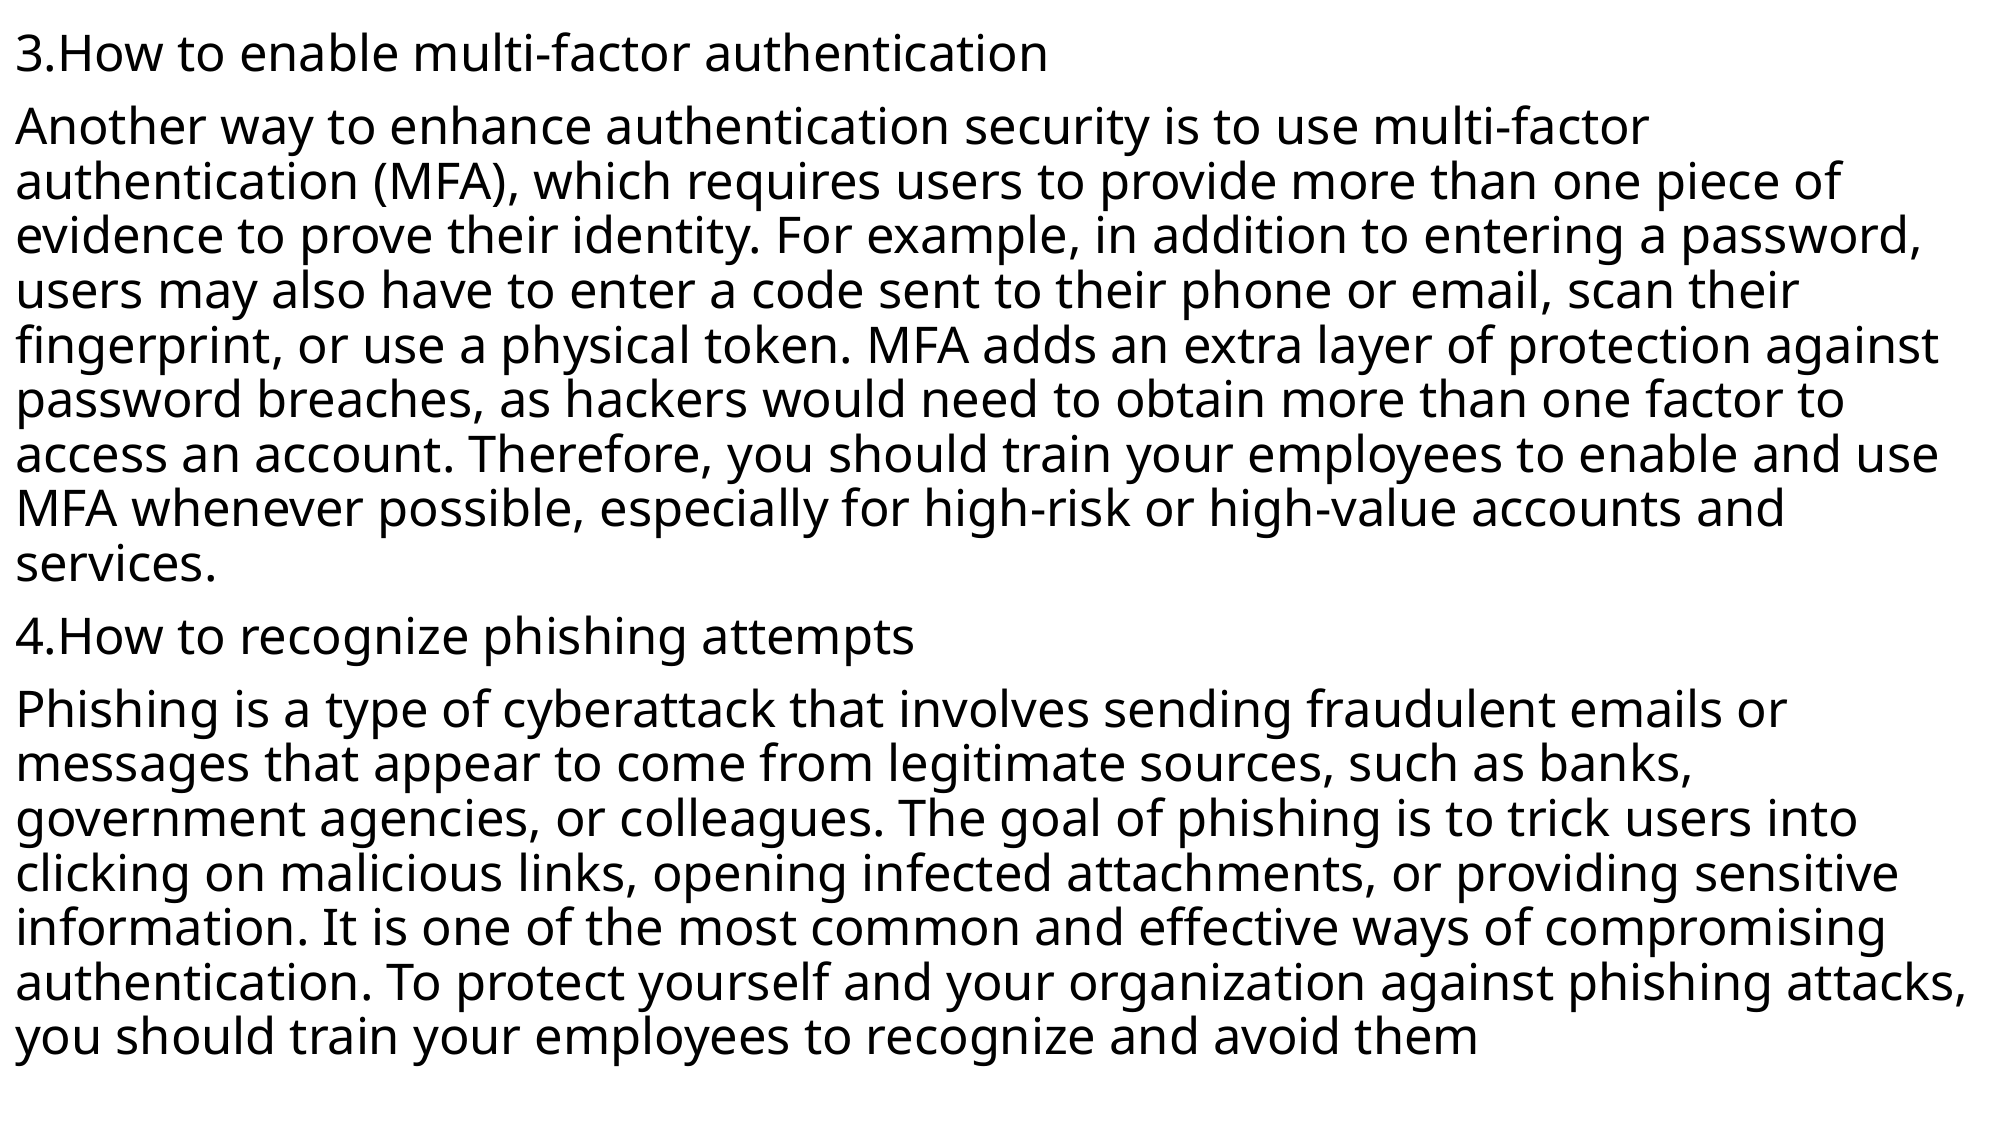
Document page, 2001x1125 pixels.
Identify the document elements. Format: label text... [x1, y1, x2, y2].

list 3.How to enable multi-factor authentication Another way to enhance authentication security is to use multi-factor authentication (MFA), which requires users to provide more than one piece of evidence to prove their identity. For example, in addition to entering a password, users may also have to enter a code sent to their phone or email, scan their fingerprint, or use a physical token. MFA adds an extra layer of protection against password breaches, as hackers would need to obtain more than one factor to access an account. Therefore, you should train your employees to enable and use MFA whenever possible, especially for high-risk or high-value accounts and services. 4.How to recognize phishing attempts Phishing is a type of cyberattack that involves sending fraudulent emails or messages that appear to come from legitimate sources, such as banks, government agencies, or colleagues. The goal of phishing is to trick users into clicking on malicious links, opening infected attachments, or providing sensitive information. It is one of the most common and effective ways of compromising authentication. To protect yourself and your organization against phishing attacks, you should train your employees to recognize and avoid them [0, 20, 2000, 1074]
